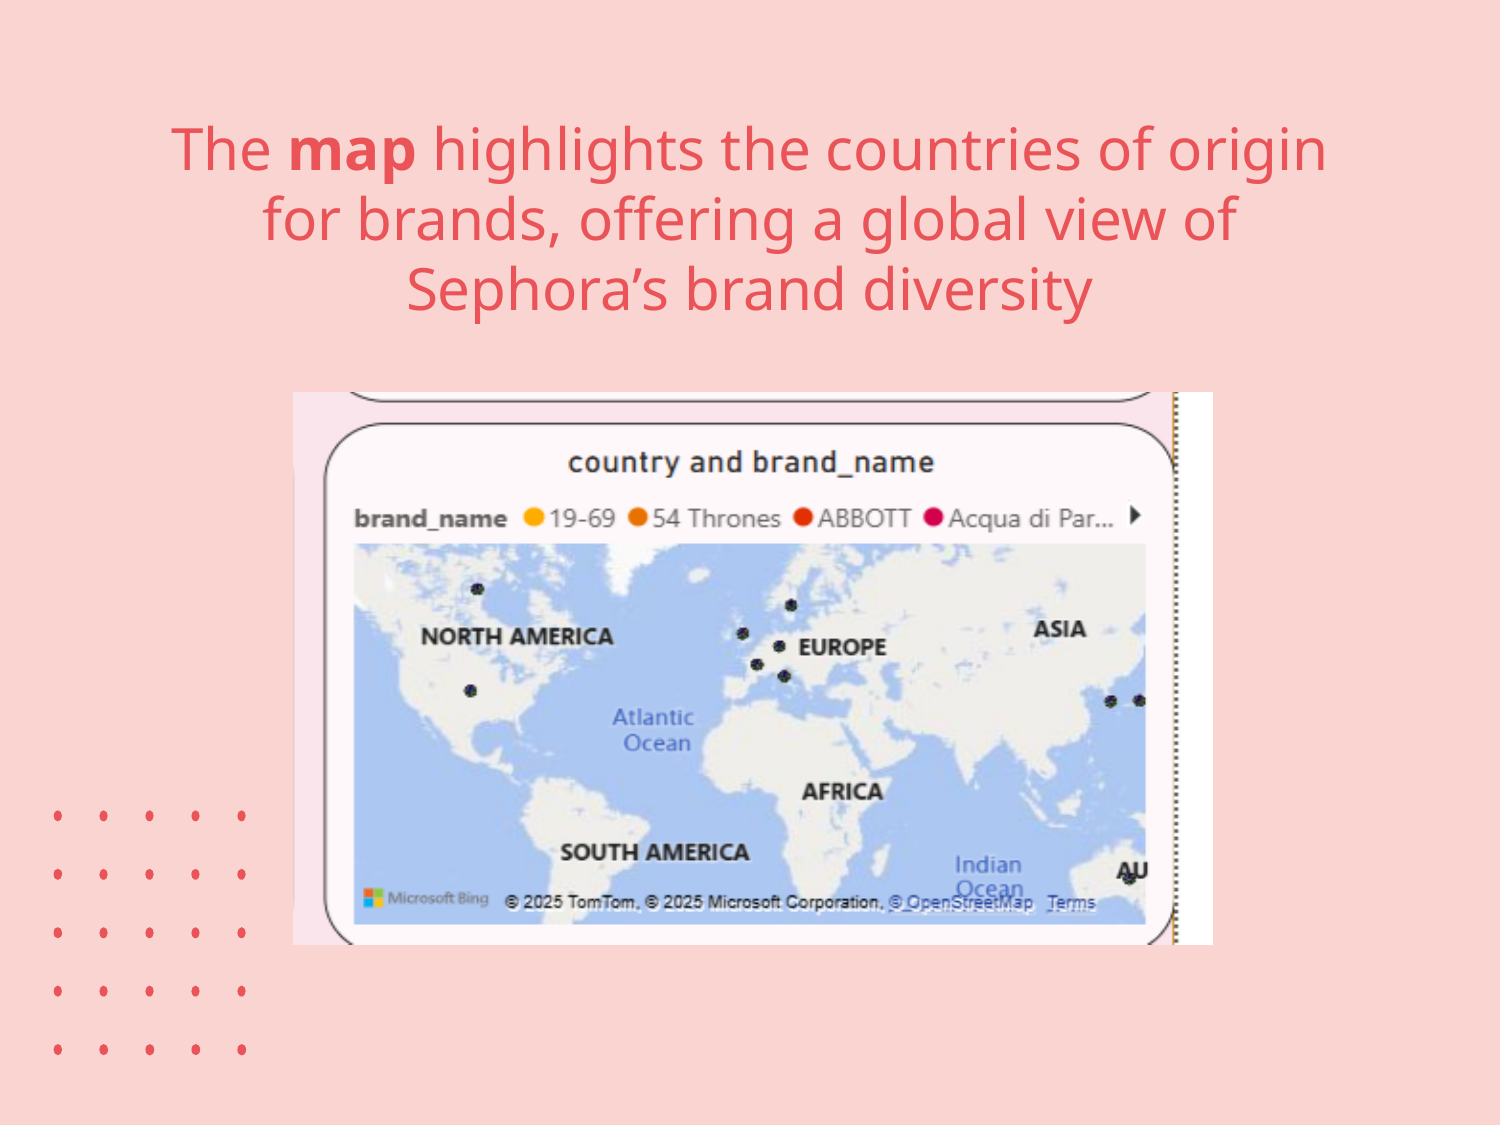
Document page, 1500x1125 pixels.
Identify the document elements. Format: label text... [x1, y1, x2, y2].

picture [293, 392, 1213, 945]
title The map highlights the countries of origin for brands, offering a global view of Sephora’s brand diversity [118, 97, 1382, 375]
